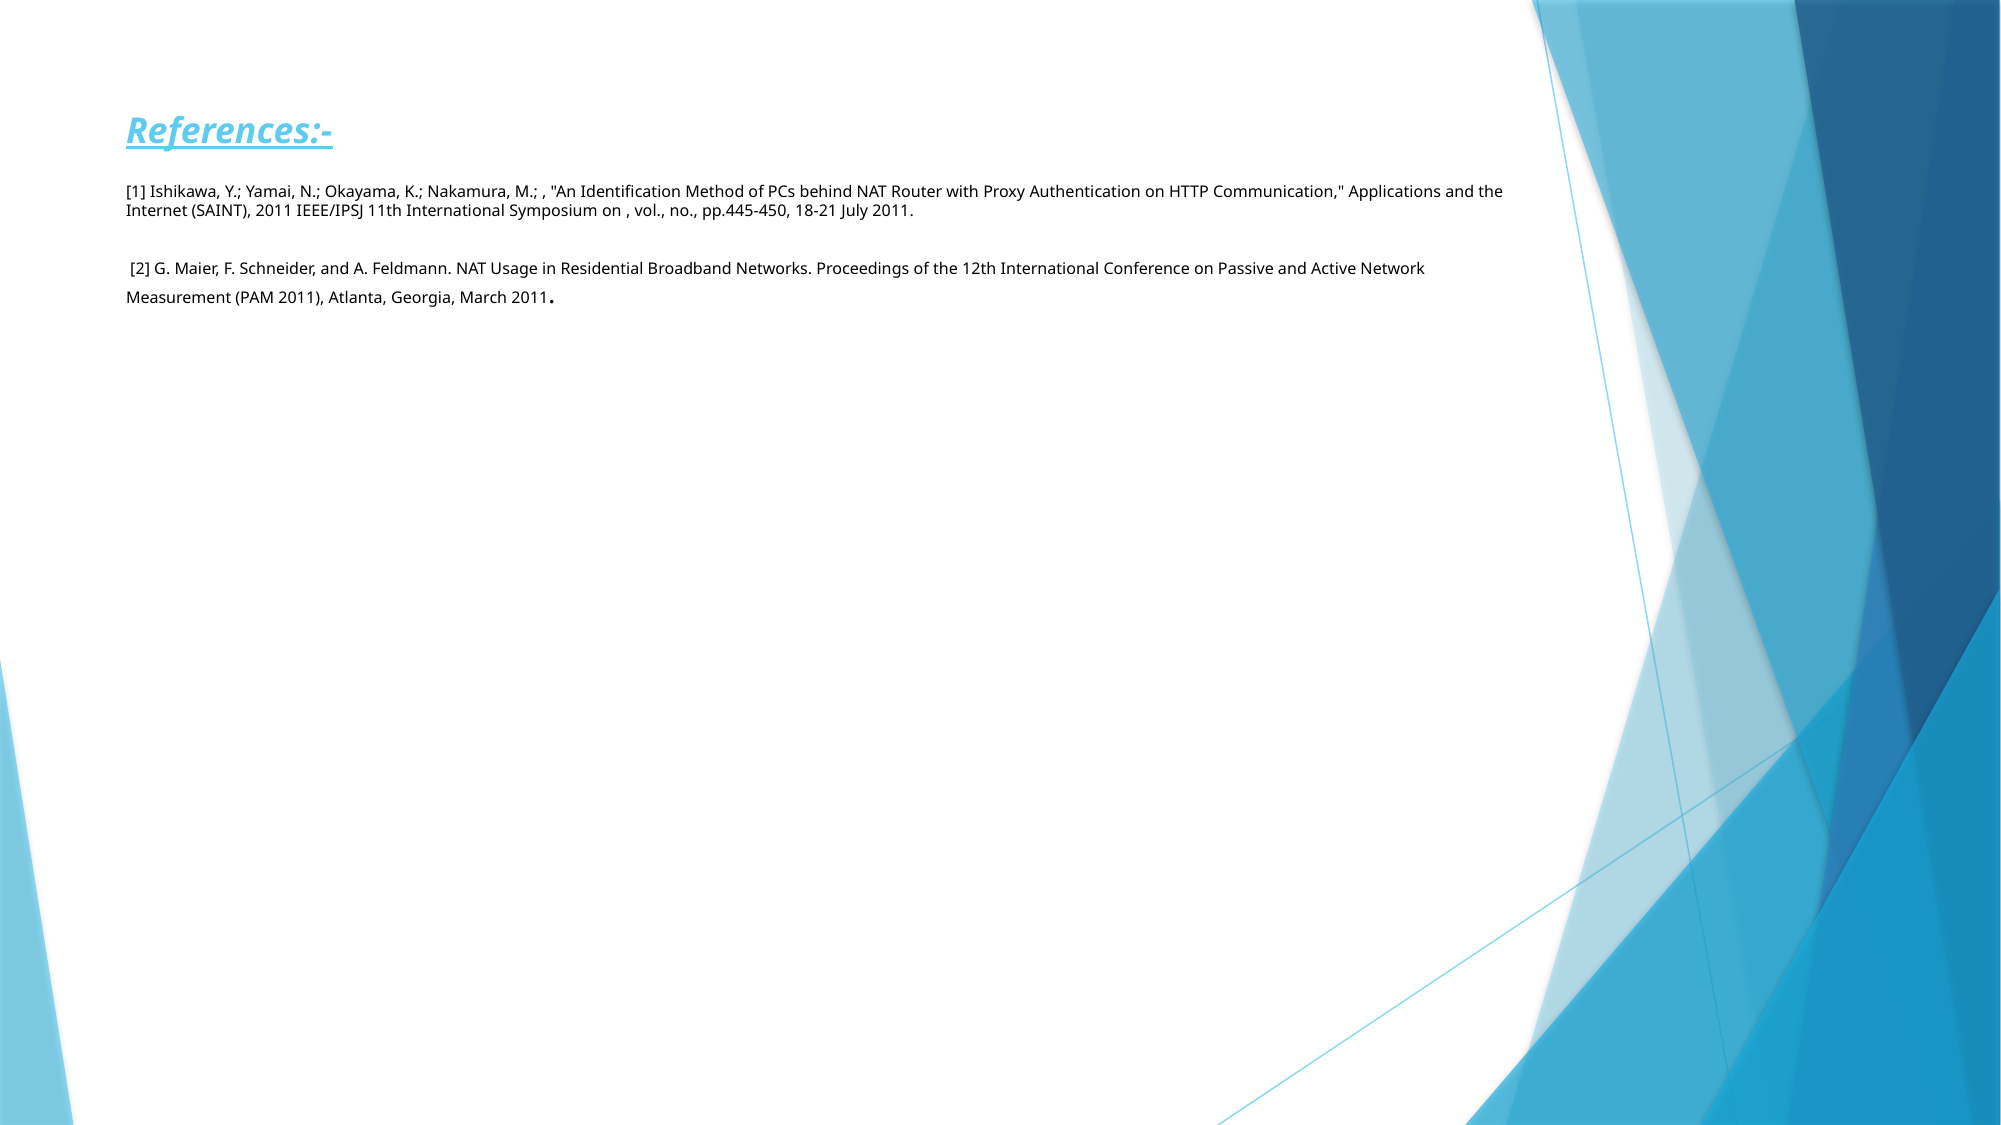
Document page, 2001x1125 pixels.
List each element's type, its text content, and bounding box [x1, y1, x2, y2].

title References:- [1] Ishikawa, Y.; Yamai, N.; Okayama, K.; Nakamura, M.; , "An Identification Method of PCs behind NAT Router with Proxy Authentication on HTTP Communication," Applications and the Internet (SAINT), 2011 IEEE/IPSJ 11th International Symposium on , vol., no., pp.445-450, 18-21 July 2011. [2] G. Maier, F. Schneider, and A. Feldmann. NAT Usage in Residential Broadband Networks. Proceedings of the 12th International Conference on Passive and Active Network Measurement (PAM 2011), Atlanta, Georgia, March 2011. [111, 99, 1522, 317]
